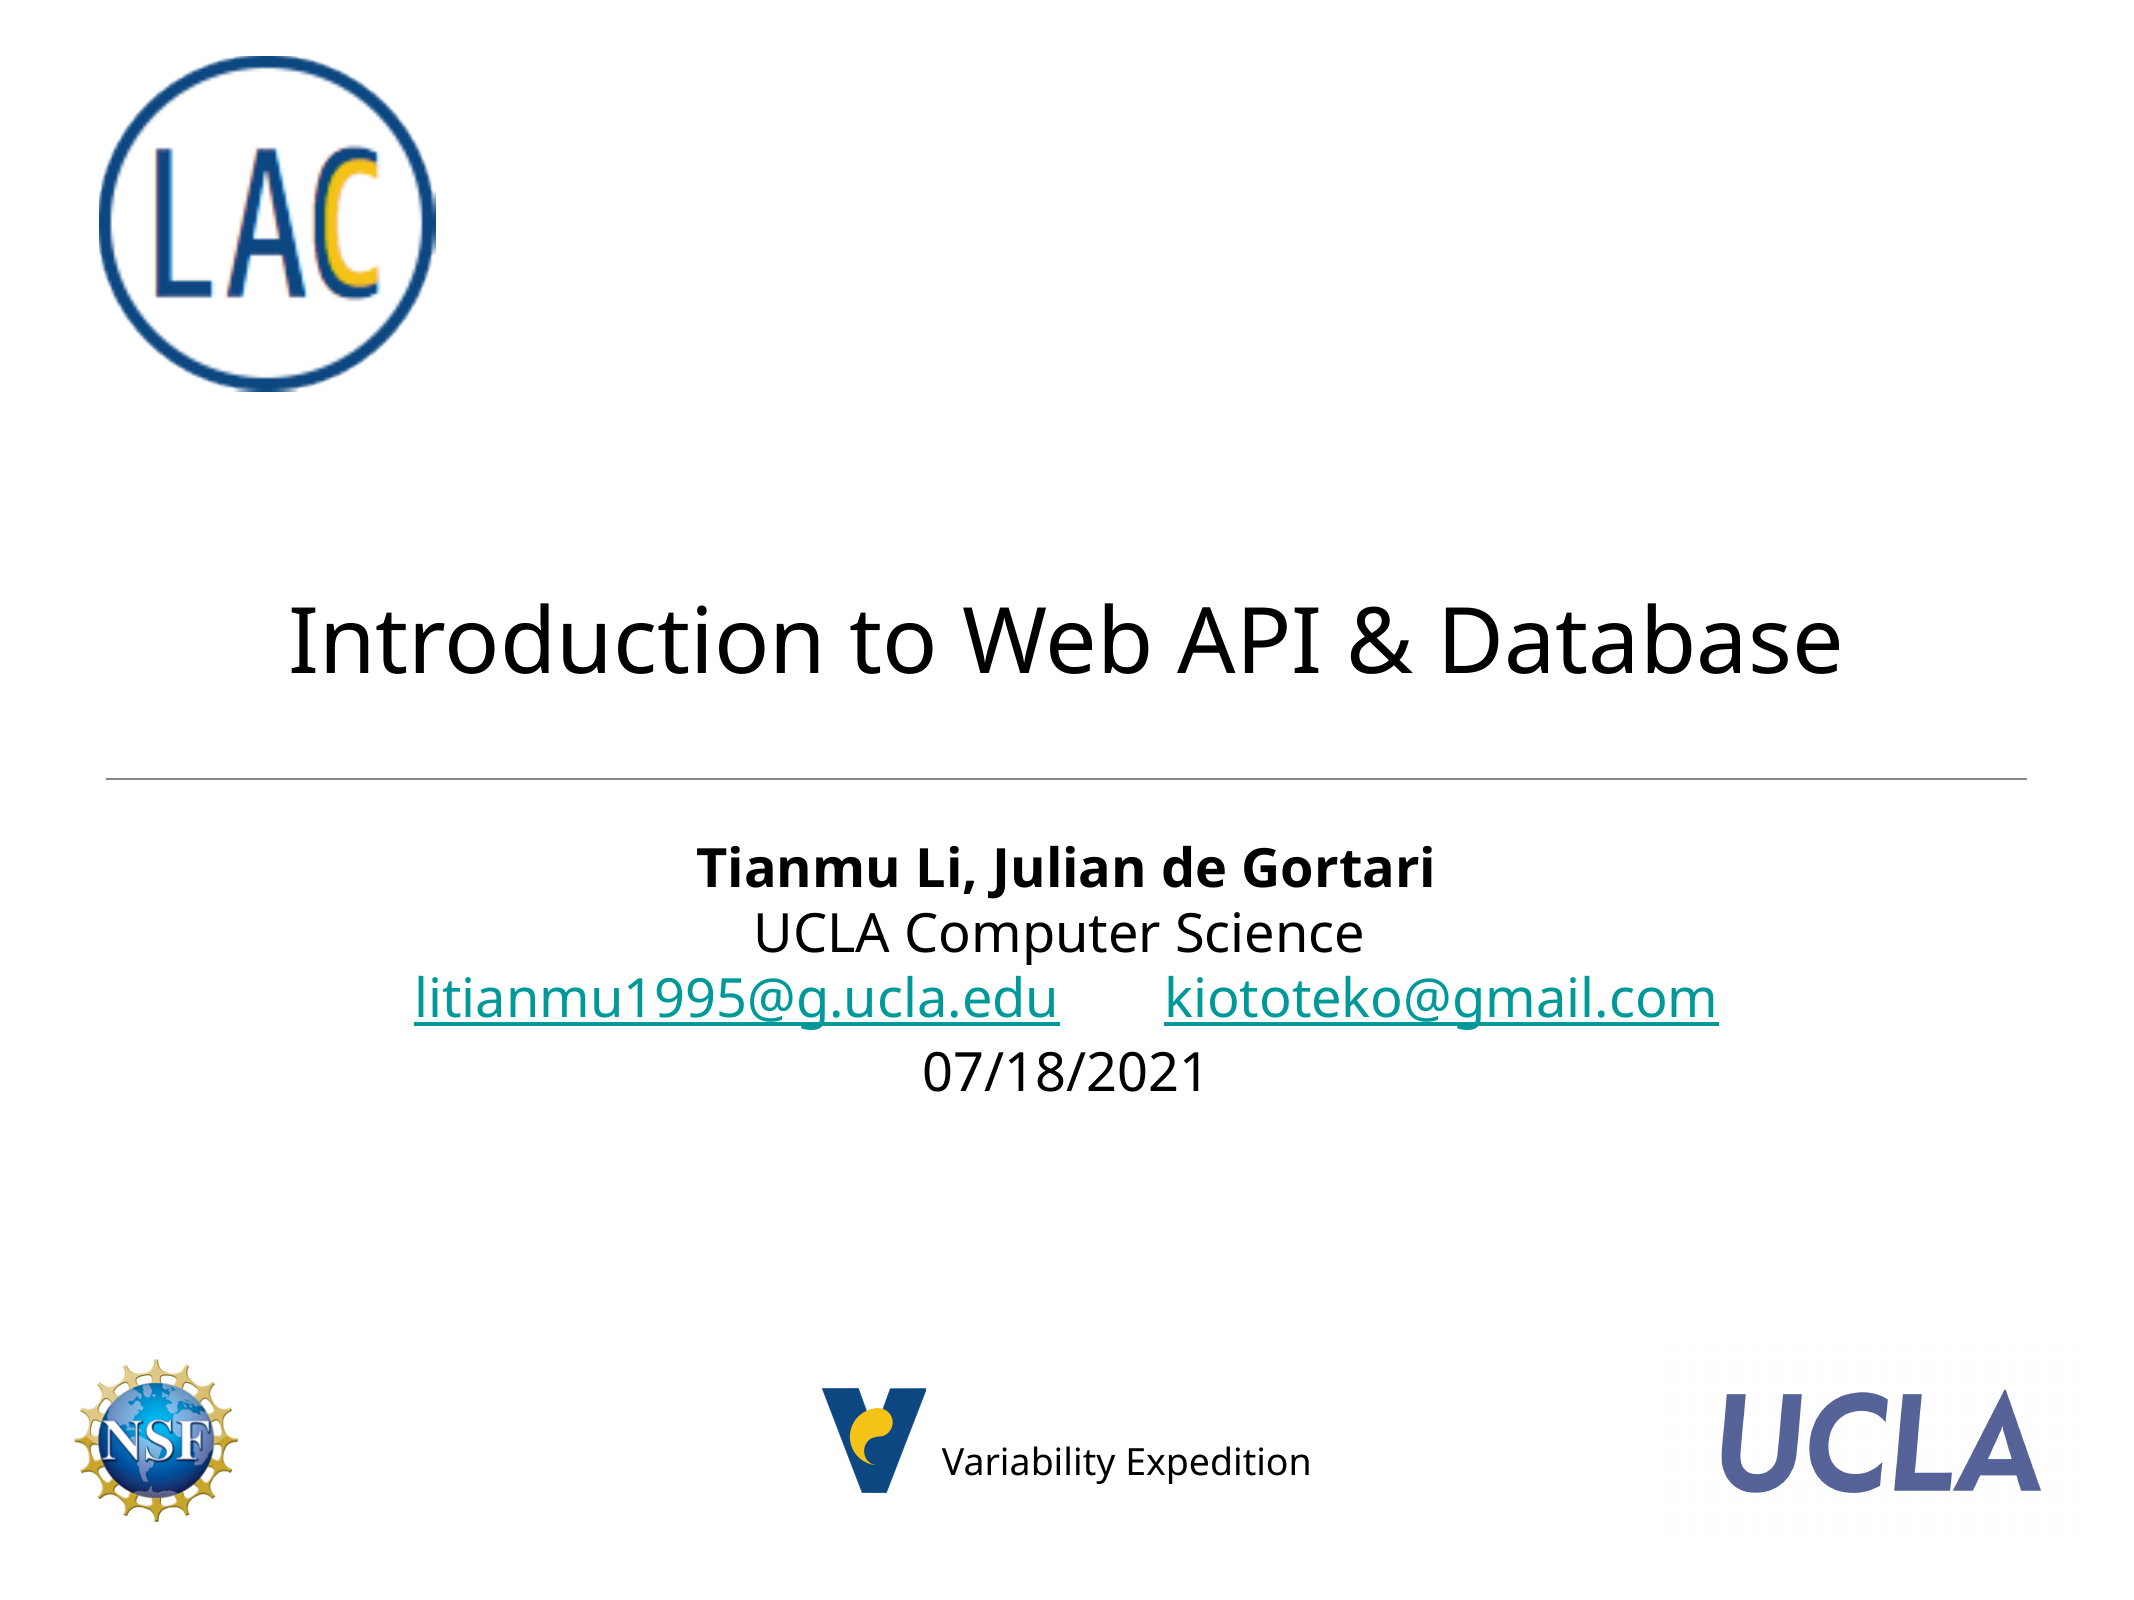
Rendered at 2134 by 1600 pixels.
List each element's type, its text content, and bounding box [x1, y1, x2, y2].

title Introduction to Web API & Database [93, 258, 2040, 700]
text_box Tianmu Li, Julian de Gortari UCLA Computer Science litianmu1995@g.ucla.edu kiototeko@gmail.com 07/18/2021 [0, 824, 2134, 1219]
picture [1655, 1342, 2093, 1545]
picture [72, 1356, 240, 1524]
picture [99, 56, 436, 258]
picture [822, 1388, 926, 1493]
